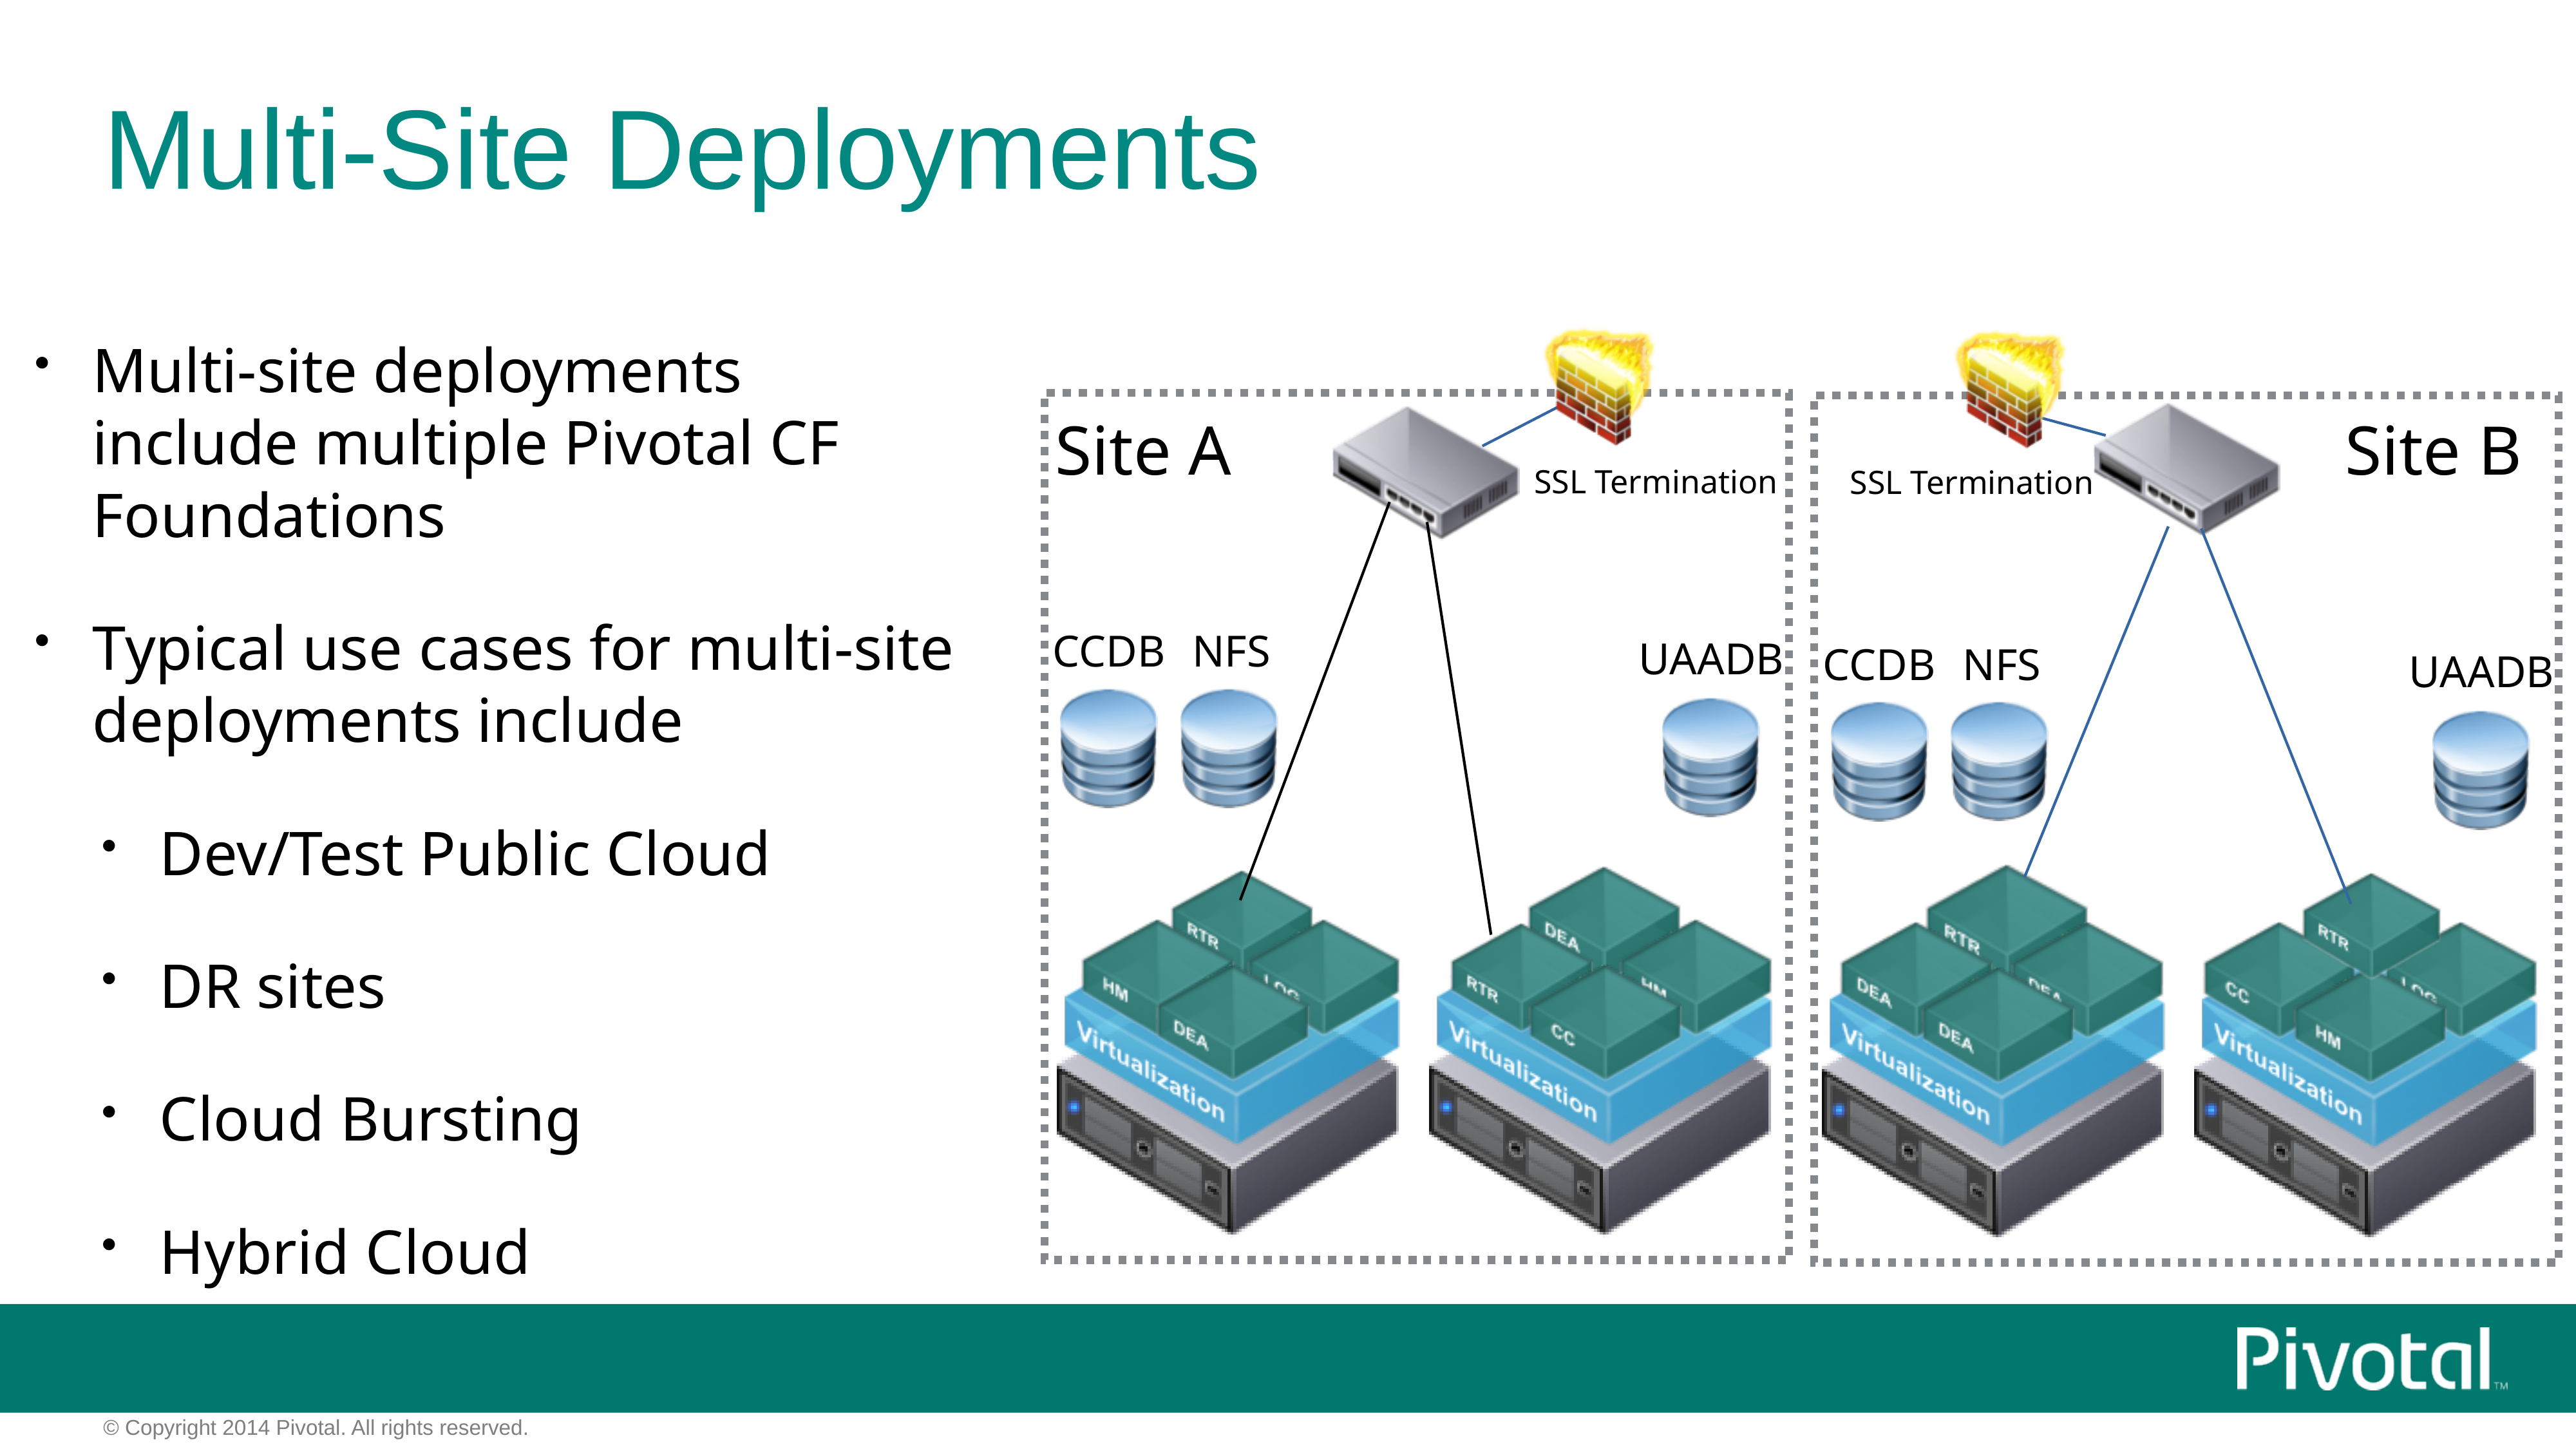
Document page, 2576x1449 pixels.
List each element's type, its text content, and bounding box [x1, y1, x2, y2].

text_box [1812, 632, 2562, 831]
picture [2237, 1327, 2508, 1390]
text_box [1044, 392, 1524, 614]
text_box SSL Termination [1528, 456, 1783, 506]
title Multi-Site Deployments [102, 91, 2474, 339]
picture [1527, 311, 1674, 448]
text_box SSL Termination [1844, 457, 2090, 506]
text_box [1525, 618, 1792, 817]
text_box [1525, 392, 1789, 614]
text_box [1044, 820, 1789, 1260]
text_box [1057, 866, 1774, 1238]
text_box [1240, 406, 1520, 935]
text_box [1042, 618, 1236, 817]
text_box [1814, 833, 2559, 1263]
text_box Site B [2340, 402, 2528, 494]
text_box Multi-site deployments include multiple Pivotal CF Foundations Typical use cases for multi-site deployments include Dev/Test Public Cloud DR sites Cloud Bursting Hybrid Cloud [34, 332, 959, 1269]
text_box [1814, 395, 2559, 628]
picture [1938, 314, 2086, 451]
text_box Site A [1050, 402, 1237, 494]
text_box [1822, 864, 2539, 1240]
picture [2092, 402, 2280, 538]
